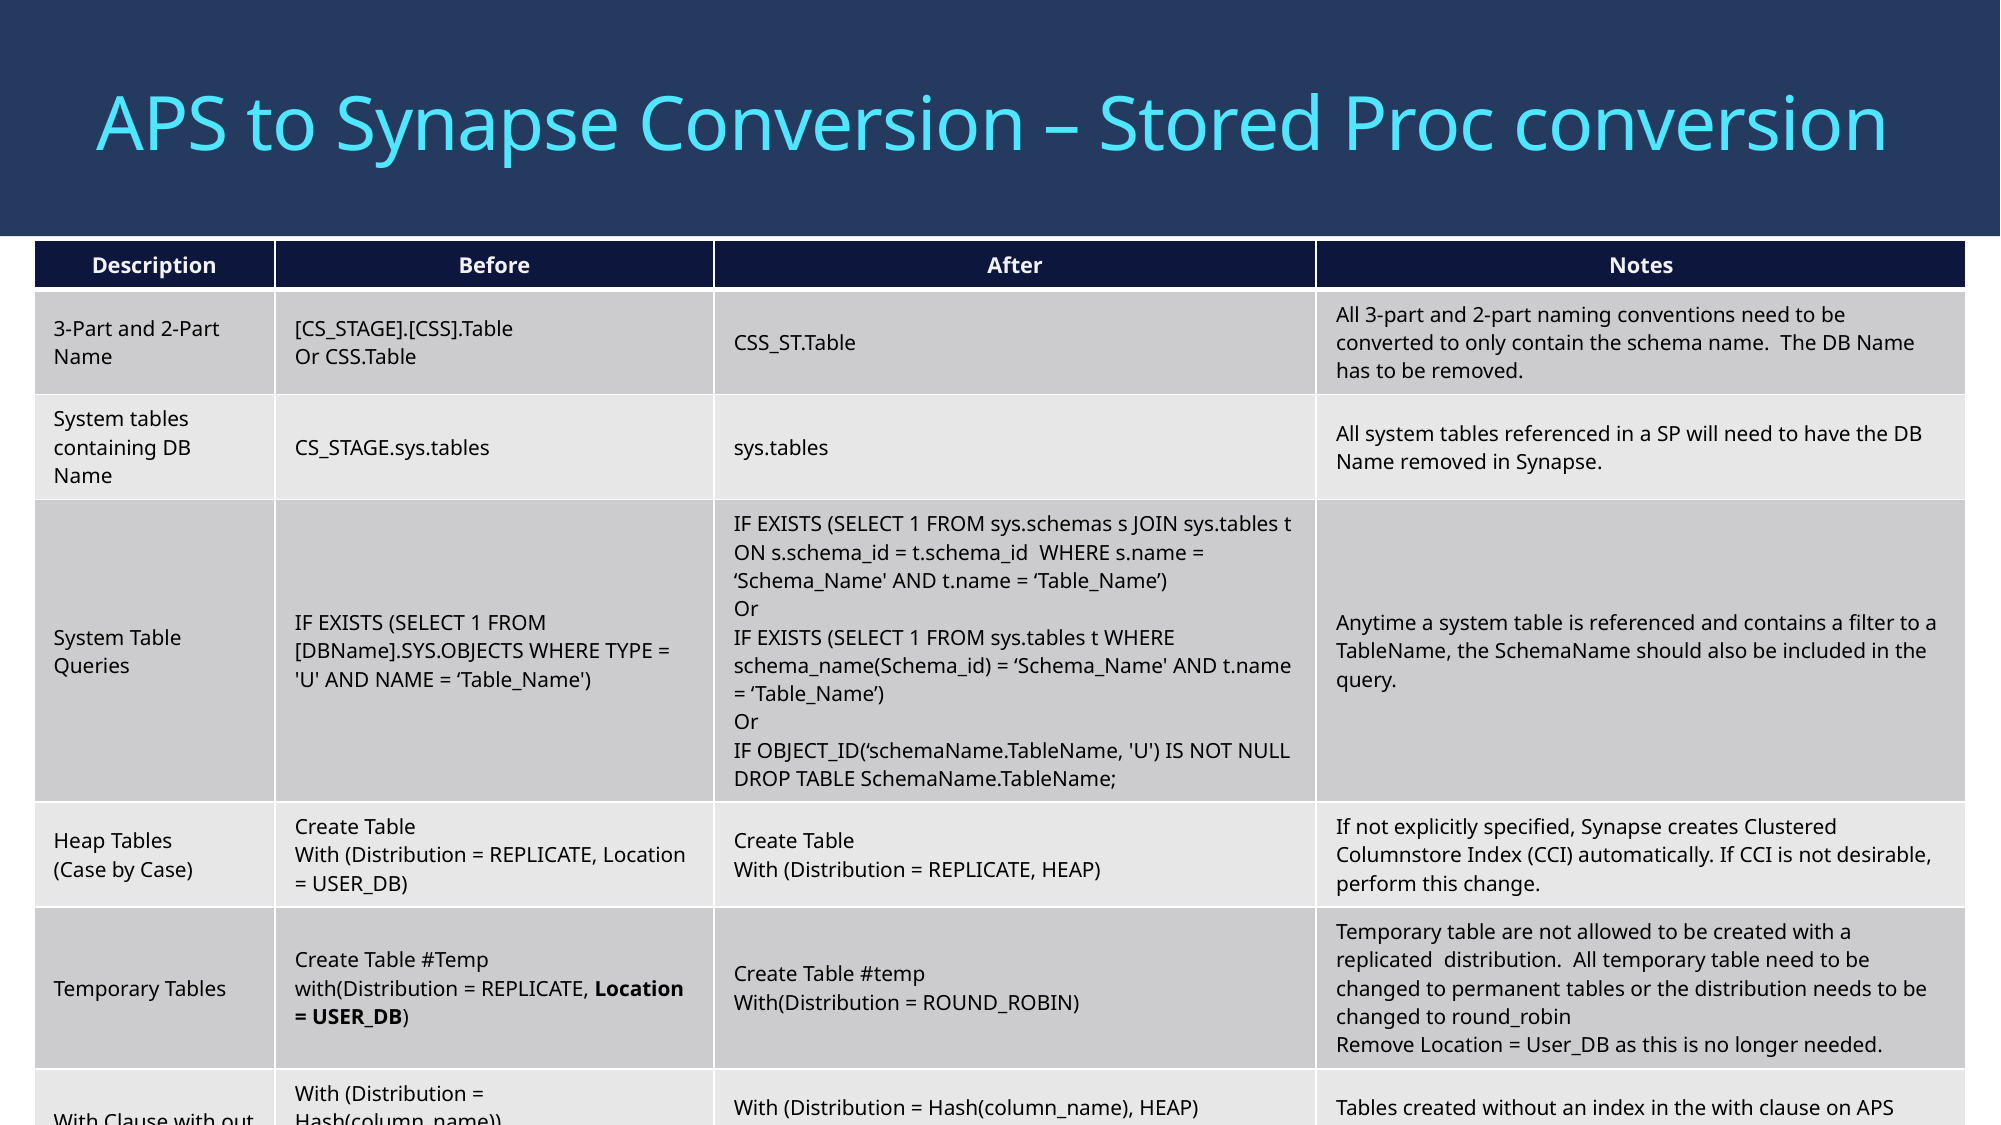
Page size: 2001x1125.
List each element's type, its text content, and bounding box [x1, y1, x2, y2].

table_cell Anytime a system table is referenced and contains a filter to a TableName, the SchemaName should also be included in the query. [1317, 500, 1965, 801]
table_header Notes [1317, 241, 1965, 287]
table_cell Heap Tables (Case by Case) [35, 803, 274, 906]
table_cell Create Table With (Distribution = REPLICATE, Location = USER_DB) [276, 803, 713, 906]
table_cell Tables created without an index in the with clause on APS need to be converted to explicitly state the index should be a HEAP. [1317, 1070, 1965, 1125]
table_cell All 3-part and 2-part naming conventions need to be converted to only contain the schema name. The DB Name has to be removed. [1317, 292, 1965, 394]
table_cell IF EXISTS (SELECT 1 FROM sys.schemas s JOIN sys.tables t ON s.schema_id = t.schema_id WHERE s.name = ‘Schema_Name' AND t.name = ‘Table_Name’) Or IF EXISTS (SELECT 1 FROM sys.tables t WHERE schema_name(Schema_id) = ‘Schema_Name' AND t.name = ‘Table_Name’) Or IF OBJECT_ID(‘schemaName.TableName, 'U') IS NOT NULL DROP TABLE SchemaName.TableName; [715, 500, 1315, 801]
table_cell System Table Queries [35, 500, 274, 801]
table_cell With (Distribution = Hash(column_name)) Or With (Distribution = Round_Robin) [276, 1070, 713, 1125]
table_cell [CS_STAGE].[CSS].Table Or CSS.Table [276, 292, 713, 394]
table_header After [715, 241, 1315, 287]
table_cell 3-Part and 2-Part Name [35, 292, 274, 394]
table_cell Create Table #temp With(Distribution = ROUND_ROBIN) [715, 908, 1315, 1068]
table_cell Temporary Tables [35, 908, 274, 1068]
table_cell With Clause with out an Index [35, 1070, 274, 1125]
table_cell Create Table #Temp with(Distribution = REPLICATE, Location = USER_DB) [276, 908, 713, 1068]
table_cell All system tables referenced in a SP will need to have the DB Name removed in Synapse. [1317, 395, 1965, 499]
table_cell With (Distribution = Hash(column_name), HEAP) Or With (Distribution = Round_Robin, HEAP) [715, 1070, 1315, 1125]
table_cell CS_STAGE.sys.tables [276, 395, 713, 499]
table_cell CSS_ST.Table [715, 292, 1315, 394]
table_cell Create Table With (Distribution = REPLICATE, HEAP) [715, 803, 1315, 906]
table_header Before [276, 241, 713, 287]
table_cell System tables containing DB Name [35, 395, 274, 499]
table_cell sys.tables [715, 395, 1315, 499]
table_header Description [35, 241, 274, 287]
table_cell If not explicitly specified, Synapse creates Clustered Columnstore Index (CCI) automatically. If CCI is not desirable, perform this change. [1317, 803, 1965, 906]
table_cell IF EXISTS (SELECT 1 FROM [DBName].SYS.OBJECTS WHERE TYPE = 'U' AND NAME = ‘Table_Name') [276, 500, 713, 801]
table_cell Temporary table are not allowed to be created with a replicated distribution. All temporary table need to be changed to permanent tables or the distribution needs to be changed to round_robin Remove Location = User_DB as this is no longer needed. [1317, 908, 1965, 1068]
title APS to Synapse Conversion – Stored Proc conversion [96, 75, 1904, 166]
